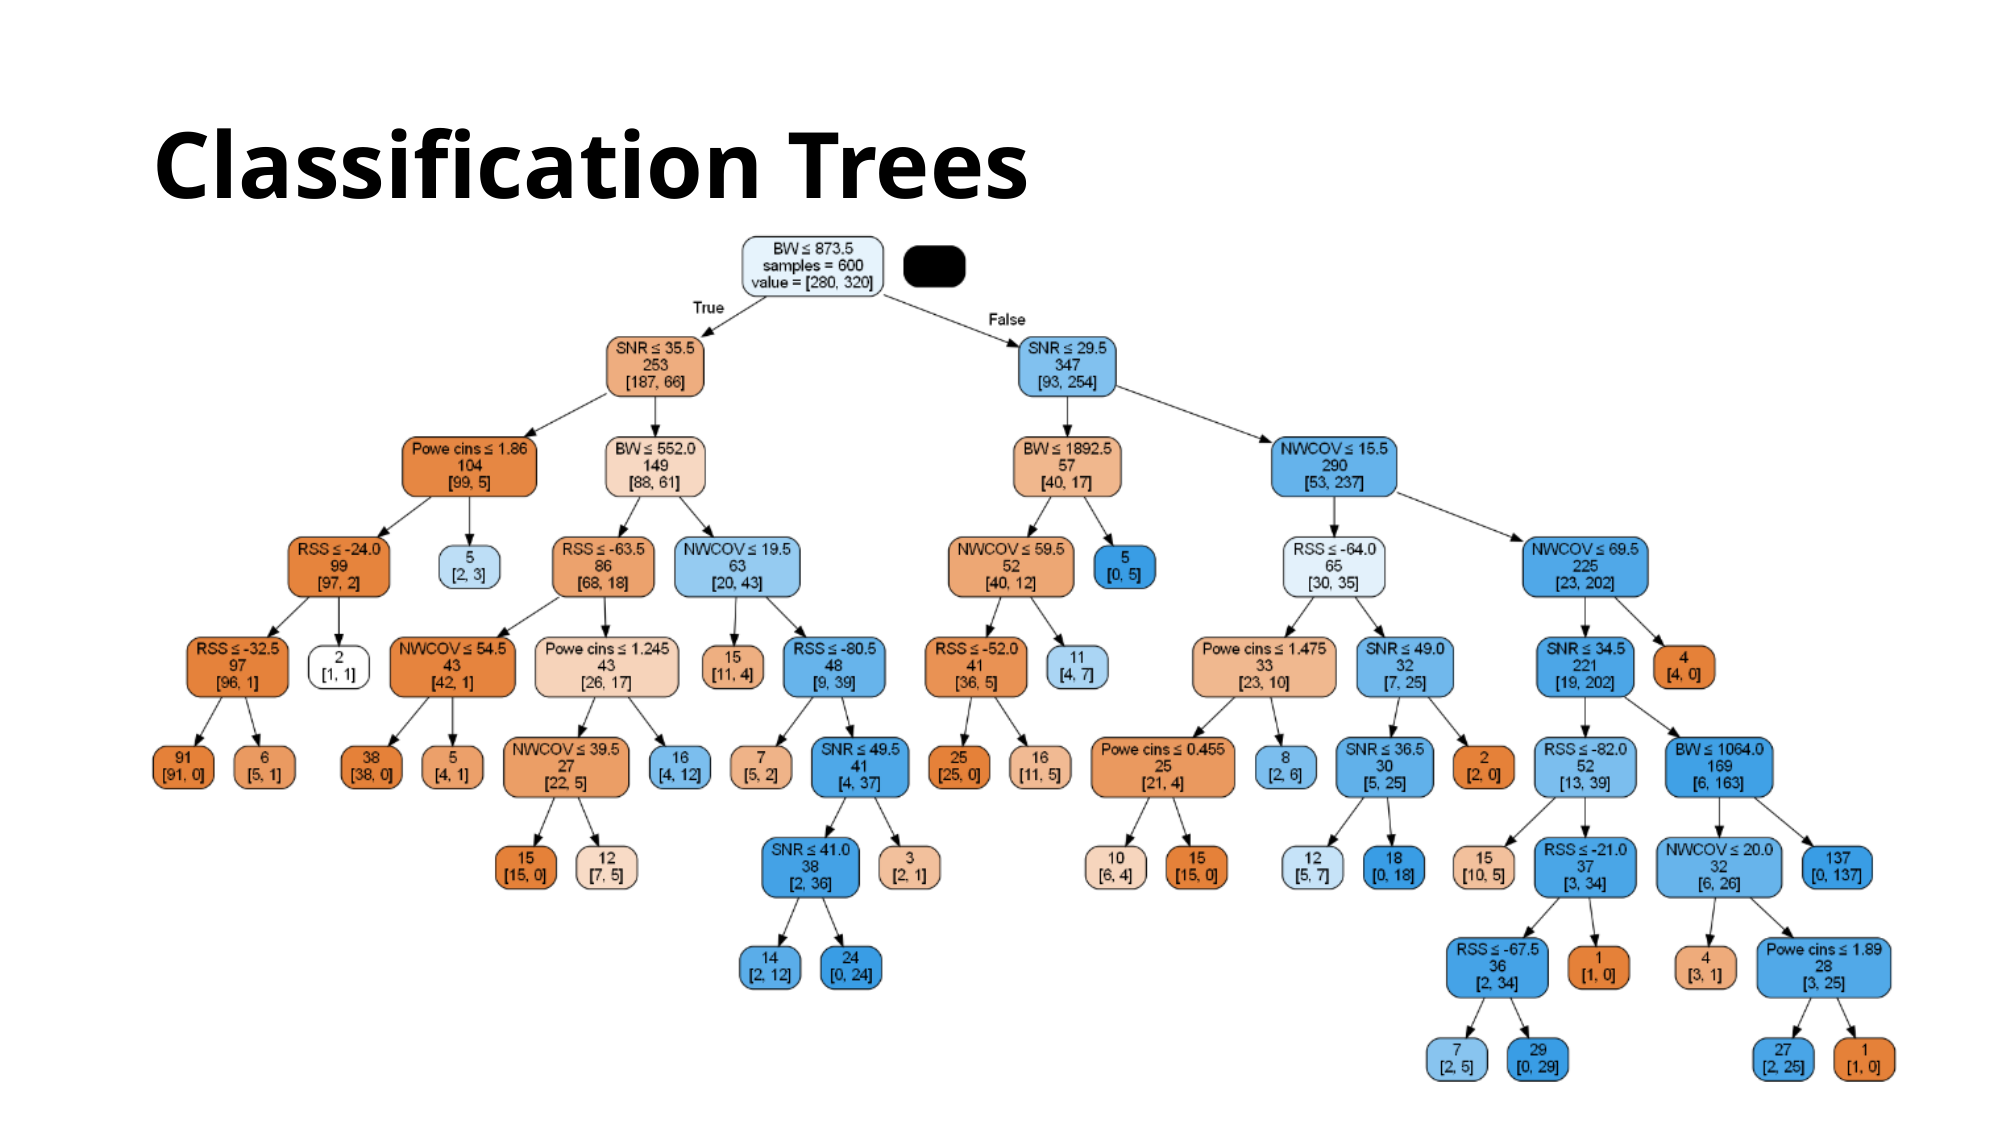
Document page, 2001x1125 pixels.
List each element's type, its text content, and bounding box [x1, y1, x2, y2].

title Classification Trees [137, 59, 1863, 231]
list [137, 231, 1906, 1103]
